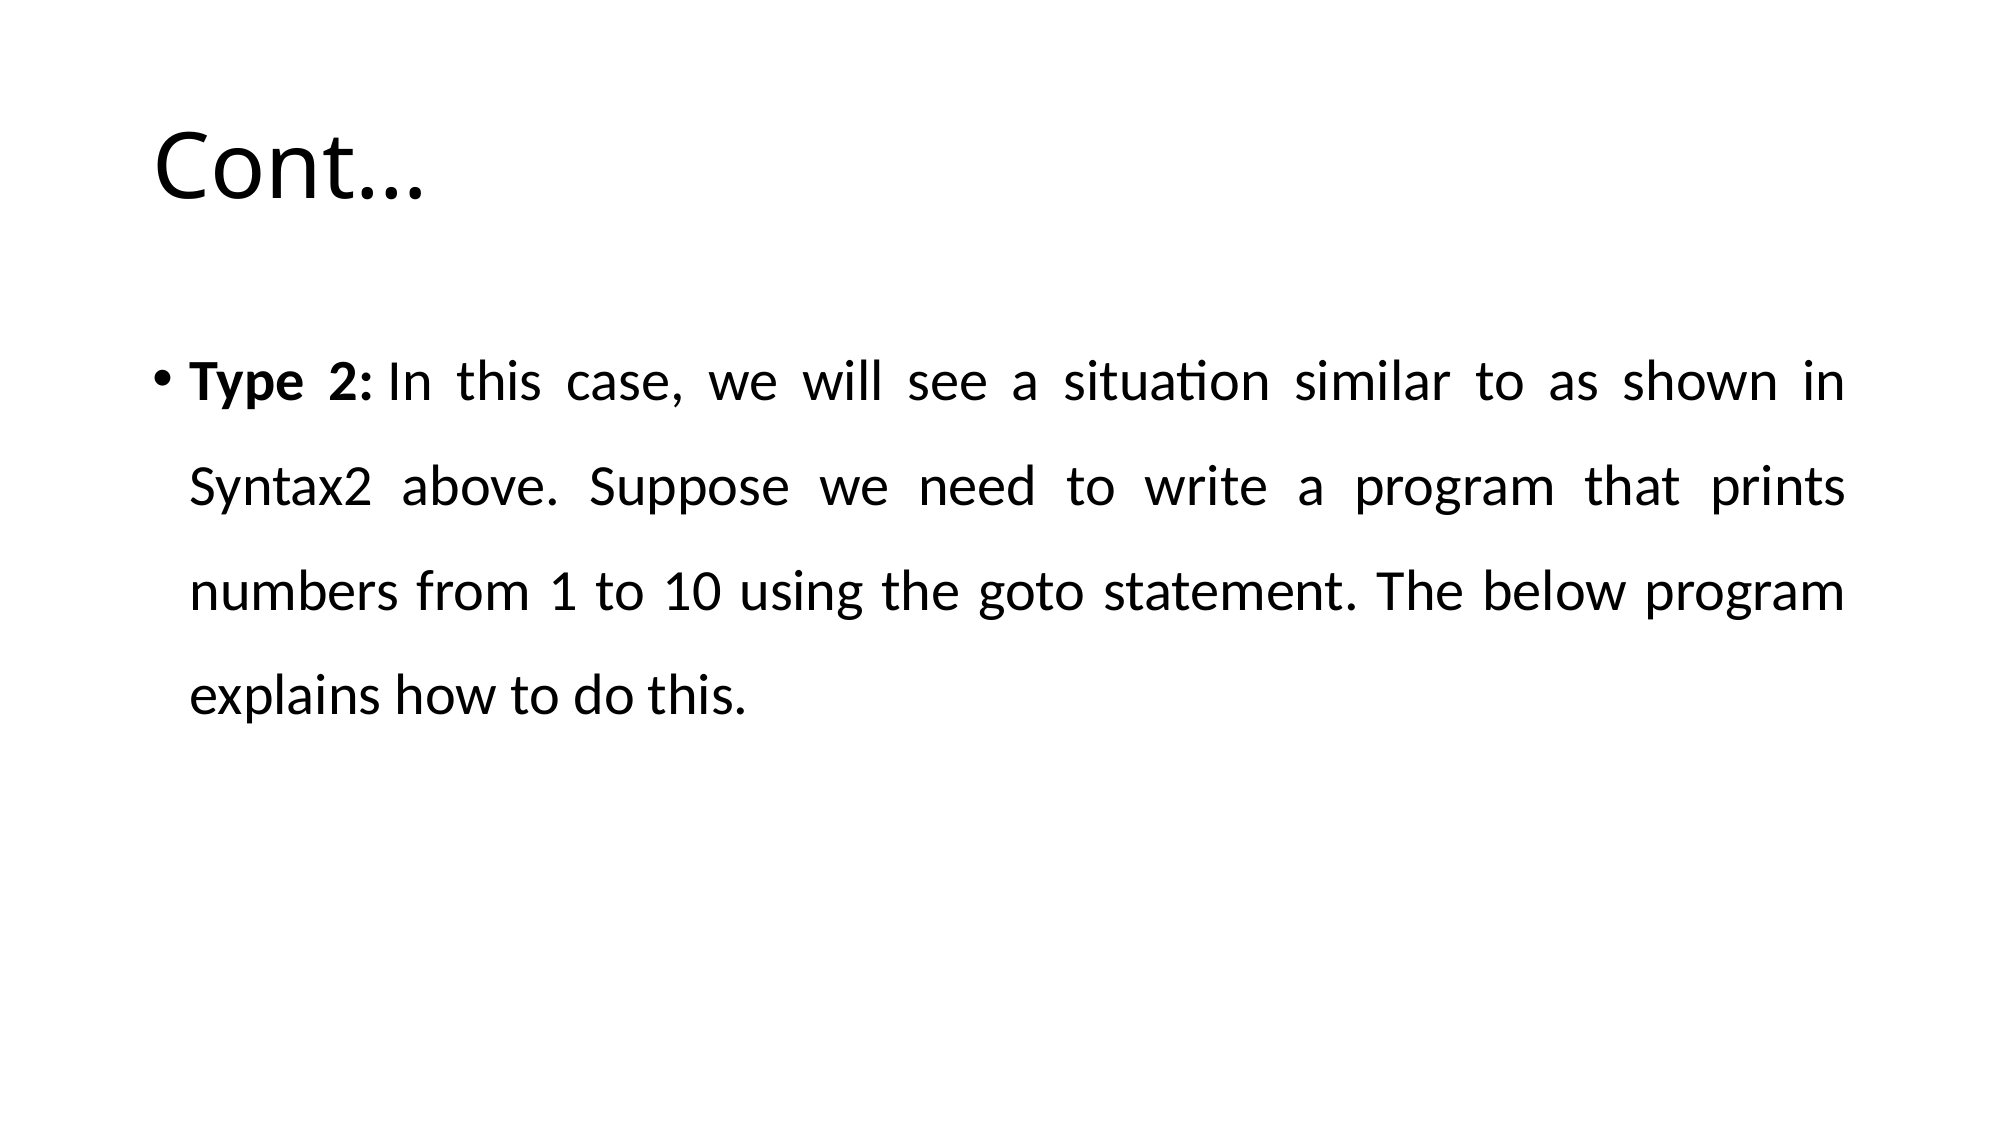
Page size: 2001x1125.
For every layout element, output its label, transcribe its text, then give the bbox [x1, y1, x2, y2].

list Type 2: In this case, we will see a situation similar to as shown in Syntax2 above. Suppose we need to write a program that prints numbers from 1 to 10 using the goto statement. The below program explains how to do this. [137, 299, 1863, 1014]
title Cont… [137, 59, 1863, 278]
